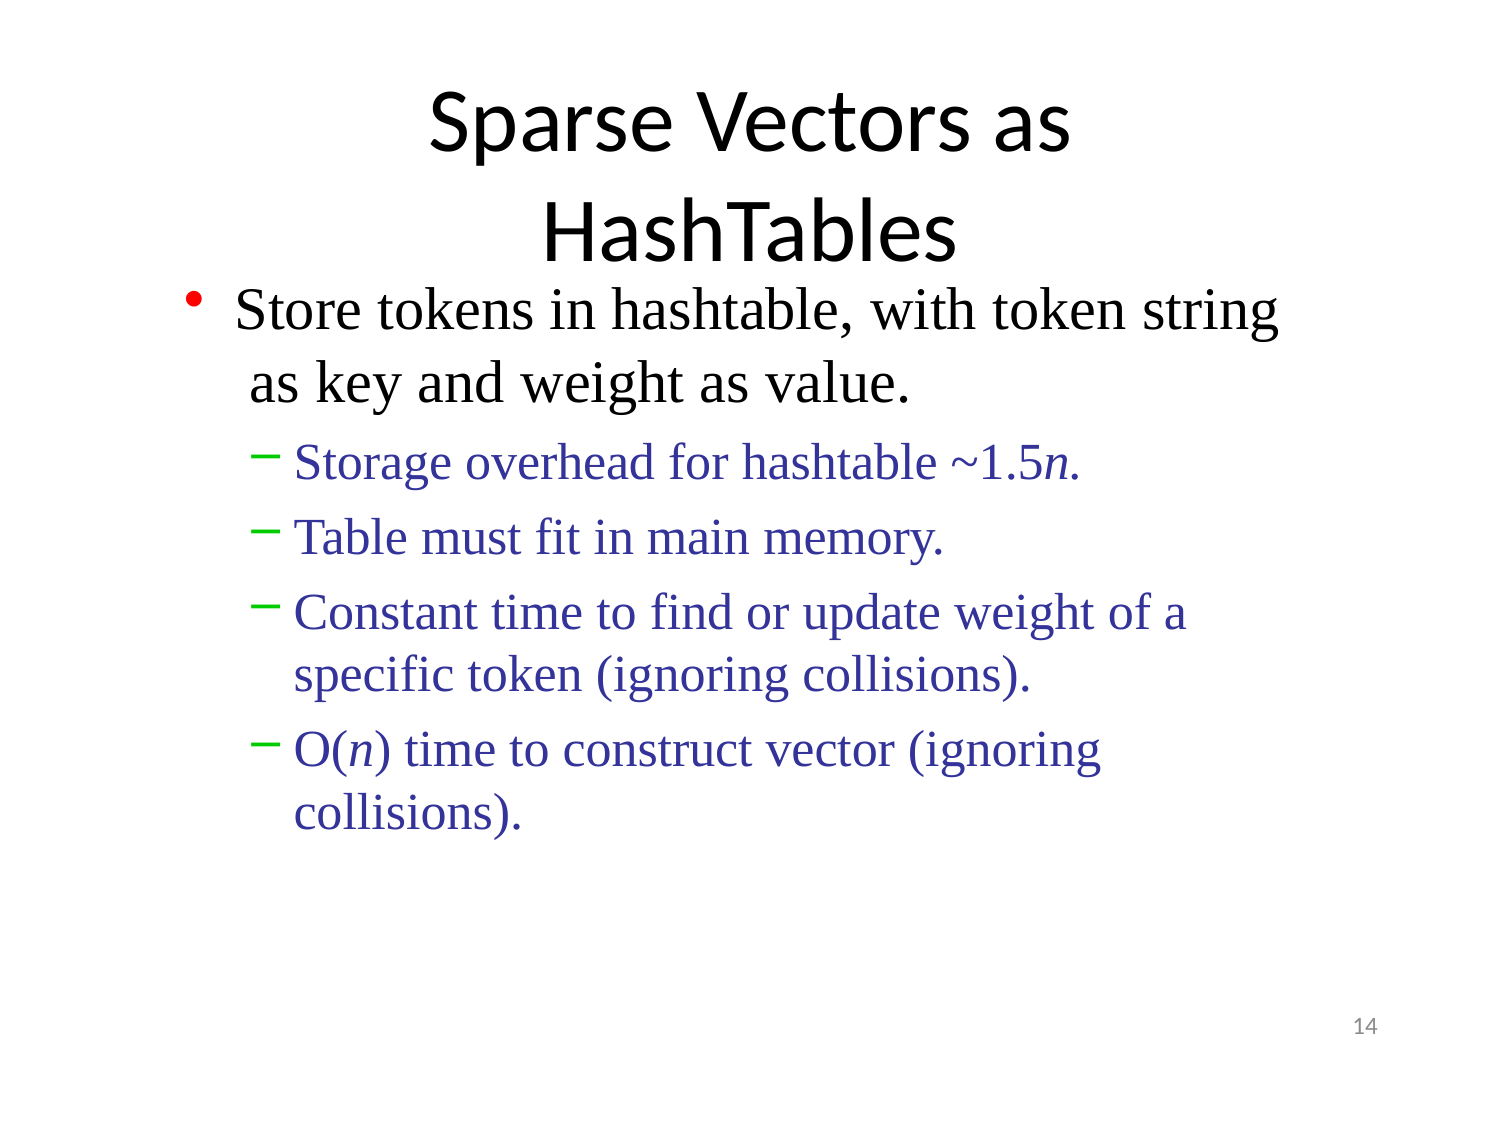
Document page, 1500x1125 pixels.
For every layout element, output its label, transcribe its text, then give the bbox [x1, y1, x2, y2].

slide_number 14 [1345, 699, 1379, 1125]
text_box Store tokens in hashtable, with token string as key and weight as value. Storage overhead for hashtable ~1.5n. Table must fit in main memory. Constant time to find or update weight of a specific token (ignoring collisions). O(n) time to construct vector (ignoring collisions). [182, 267, 1287, 840]
title Sparse Vectors as HashTables [336, 57, 1164, 267]
